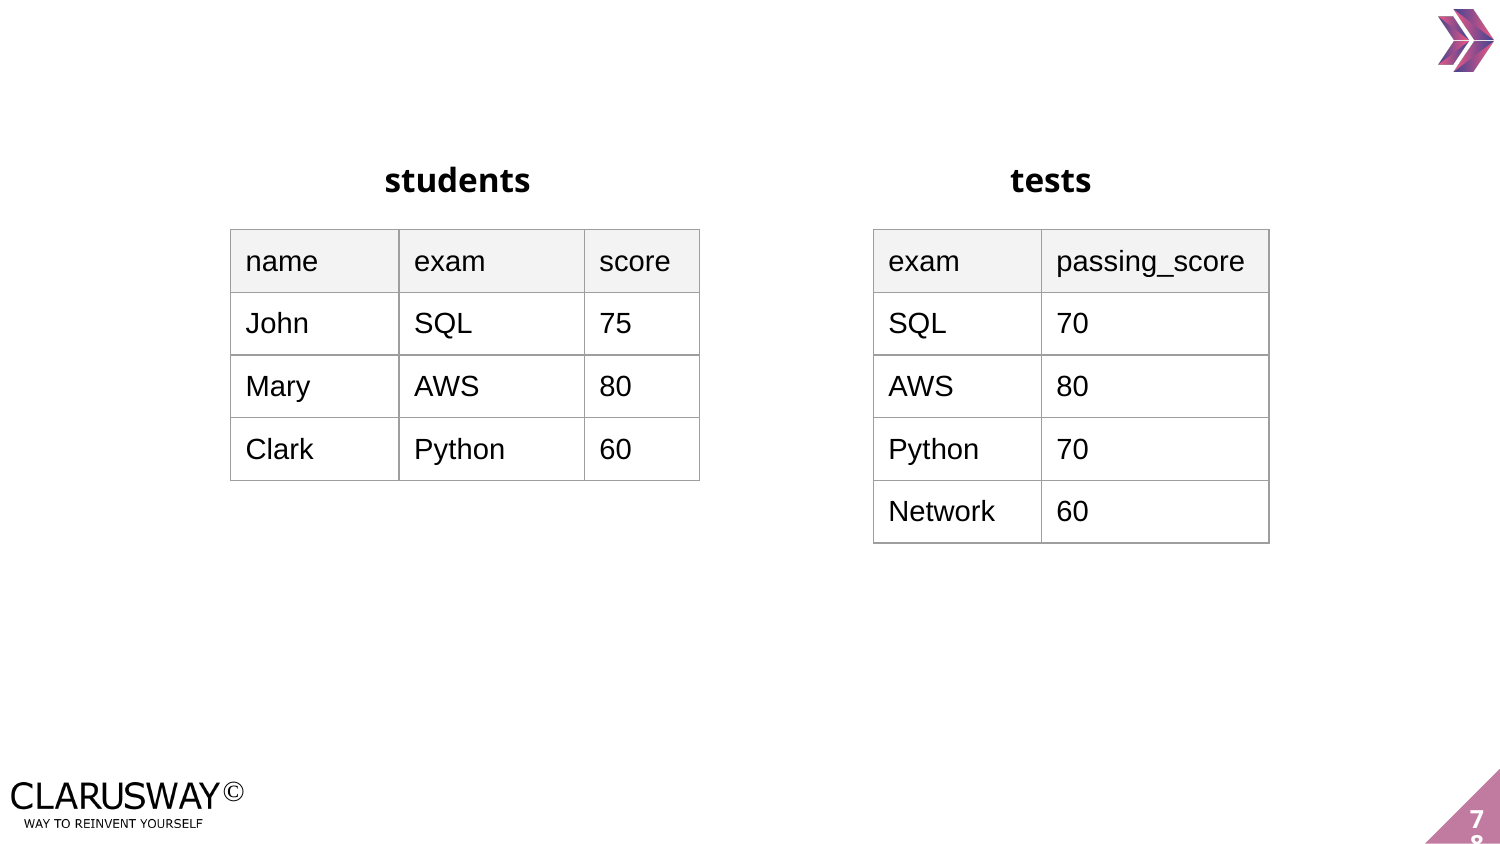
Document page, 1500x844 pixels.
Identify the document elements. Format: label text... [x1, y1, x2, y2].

text_box students [369, 144, 614, 217]
table_cell 70 [1042, 293, 1268, 354]
table_cell 60 [1042, 481, 1268, 542]
picture [11, 782, 220, 828]
table_header name [231, 230, 398, 292]
table_header score [585, 230, 699, 292]
table_cell 80 [1042, 356, 1268, 417]
table_header exam [400, 230, 584, 292]
table_cell 75 [585, 293, 699, 354]
table_cell SQL [874, 293, 1041, 354]
table_header passing_score [1042, 230, 1268, 292]
text_box tests [994, 144, 1111, 217]
table_cell Network [874, 481, 1041, 542]
table_cell Python [400, 418, 584, 480]
picture [1438, 9, 1494, 72]
table_cell SQL [400, 293, 584, 354]
slide_number ‹#› [1469, 804, 1494, 838]
table_cell John [231, 293, 398, 354]
table_cell AWS [874, 356, 1041, 417]
table_cell AWS [400, 356, 584, 417]
table_cell Python [874, 418, 1041, 480]
table_cell 80 [585, 356, 699, 417]
table_cell 60 [585, 418, 699, 480]
table_header exam [874, 230, 1041, 292]
table_cell 70 [1042, 418, 1268, 480]
table_cell Mary [231, 356, 398, 417]
table_cell Clark [231, 418, 398, 480]
